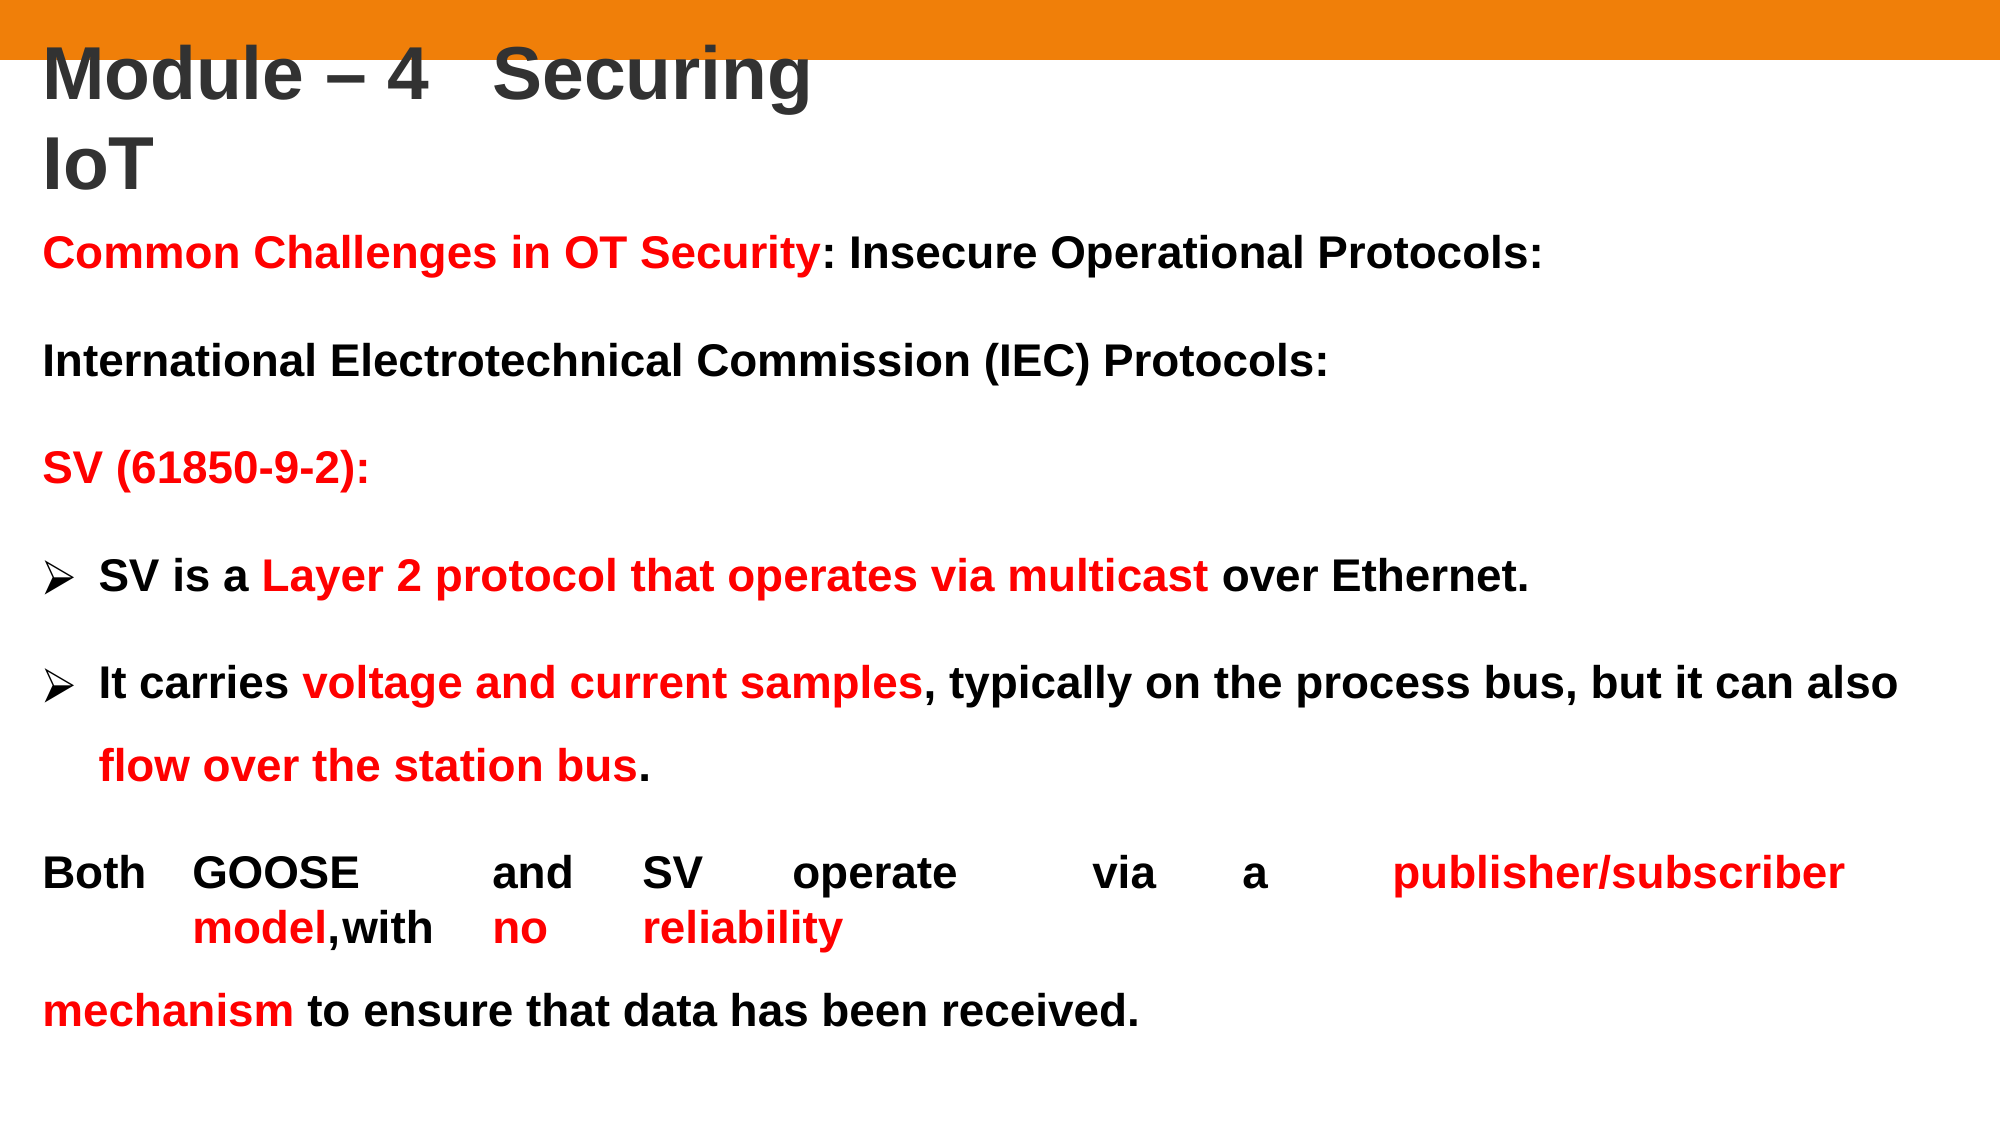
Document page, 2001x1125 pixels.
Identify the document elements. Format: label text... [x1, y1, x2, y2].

text_box Common Challenges in OT Security: Insecure Operational Protocols: International Electrotechnical Commission (IEC) Protocols: SV (61850-9-2): SV is a Layer 2 protocol that operates via multicast over Ethernet. It carries voltage and current samples, typically on the process bus, but it can also flow over the station bus. Both GOOSE and SV operate via a publisher/subscriber model, with no reliability mechanism to ensure that data has been received. [40, 220, 1958, 1036]
title Module – 4 Securing IoT [40, 18, 928, 209]
